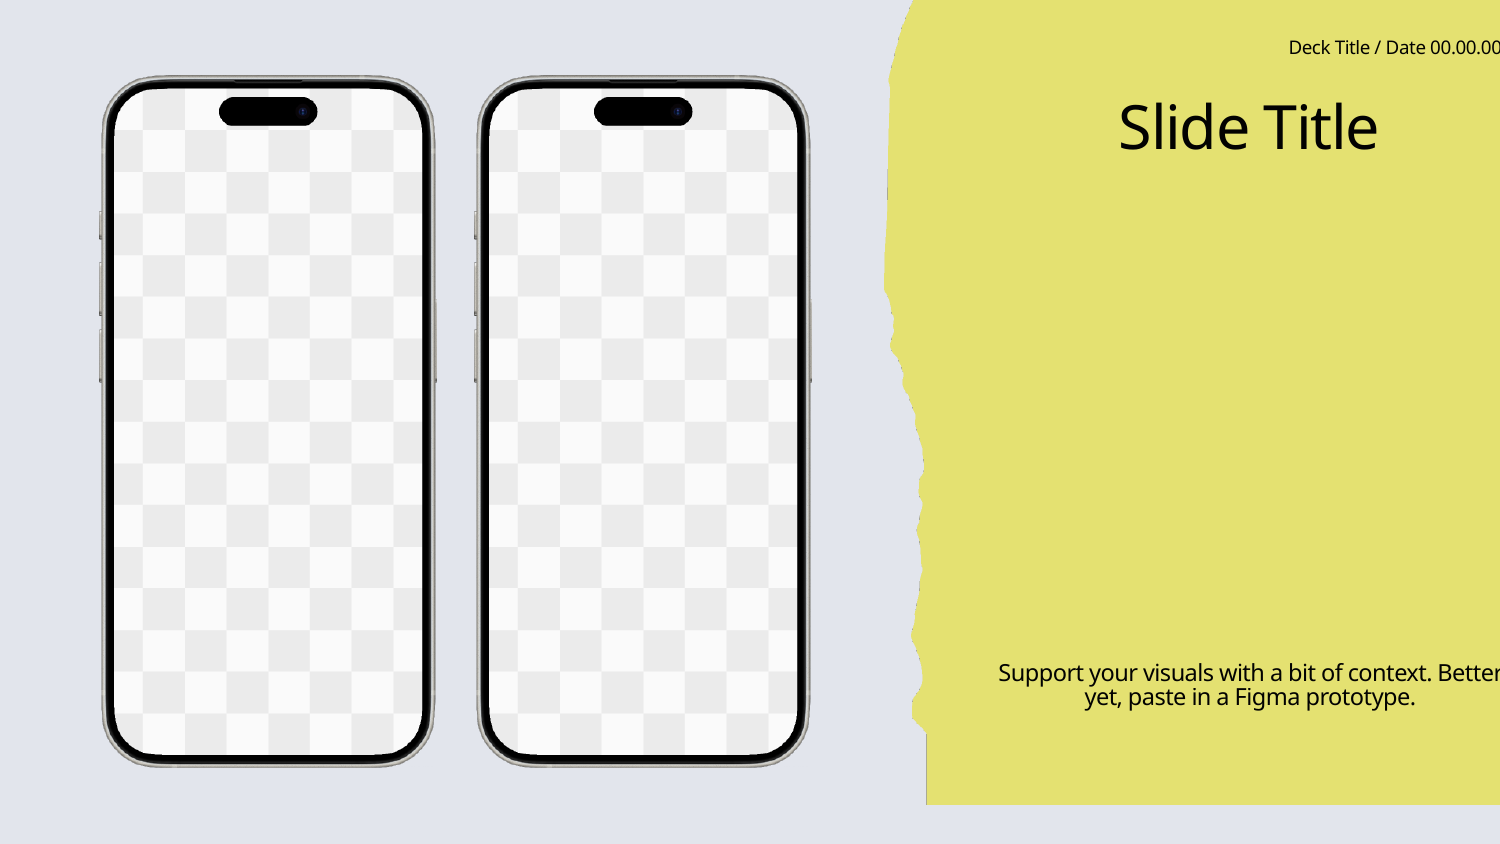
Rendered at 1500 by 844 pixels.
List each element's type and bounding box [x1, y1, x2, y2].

picture [884, 0, 1500, 805]
picture [474, 75, 812, 768]
picture [99, 75, 437, 768]
